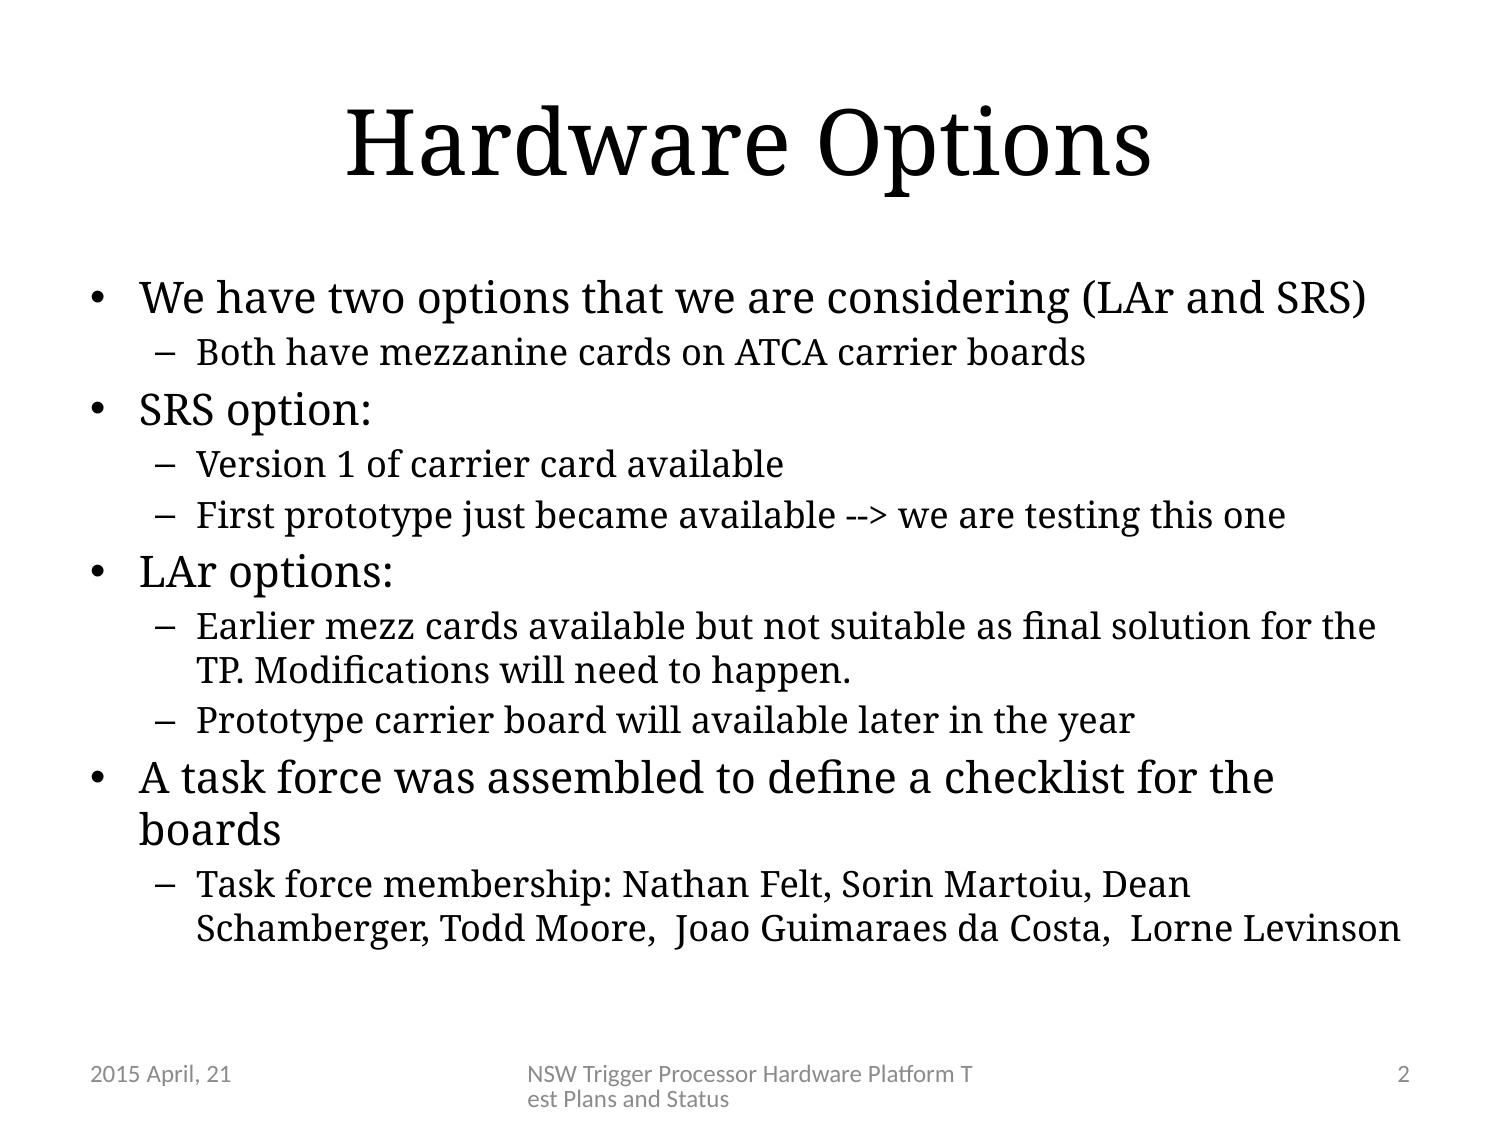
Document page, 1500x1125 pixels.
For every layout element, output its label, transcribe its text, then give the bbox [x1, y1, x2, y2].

title Hardware Options [75, 45, 1425, 233]
slide_number 2 [1074, 1042, 1425, 1103]
footer NSW Trigger Processor Hardware Platform Test Plans and Status [512, 1042, 988, 1103]
list We have two options that we are considering (LAr and SRS) Both have mezzanine cards on ATCA carrier boards SRS option: Version 1 of carrier card available First prototype just became available --> we are testing this one LAr options: Earlier mezz cards available but not suitable as final solution for the TP. Modifications will need to happen. Prototype carrier board will available later in the year A task force was assembled to define a checklist for the boards Task force membership: Nathan Felt, Sorin Martoiu, Dean Schamberger, Todd Moore, Joao Guimaraes da Costa, Lorne Levinson [75, 262, 1425, 1005]
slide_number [75, 1042, 425, 1103]
